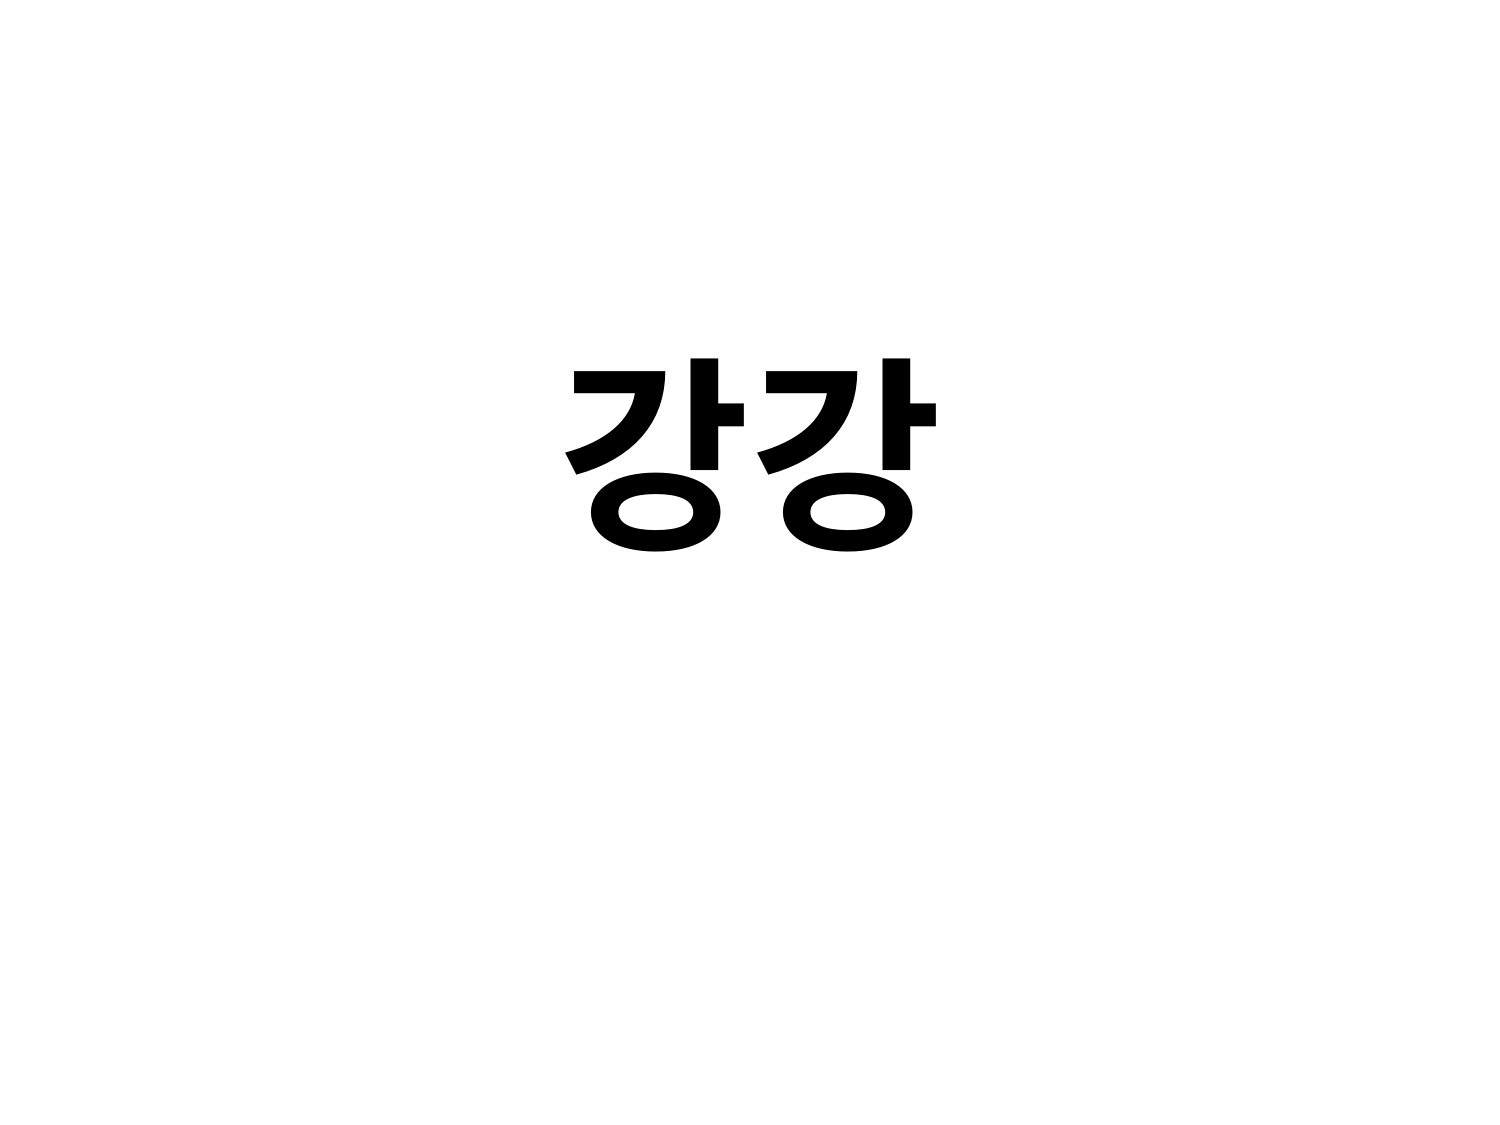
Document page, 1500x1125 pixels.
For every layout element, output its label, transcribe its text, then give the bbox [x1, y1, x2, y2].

text_box 강강 [543, 317, 957, 583]
